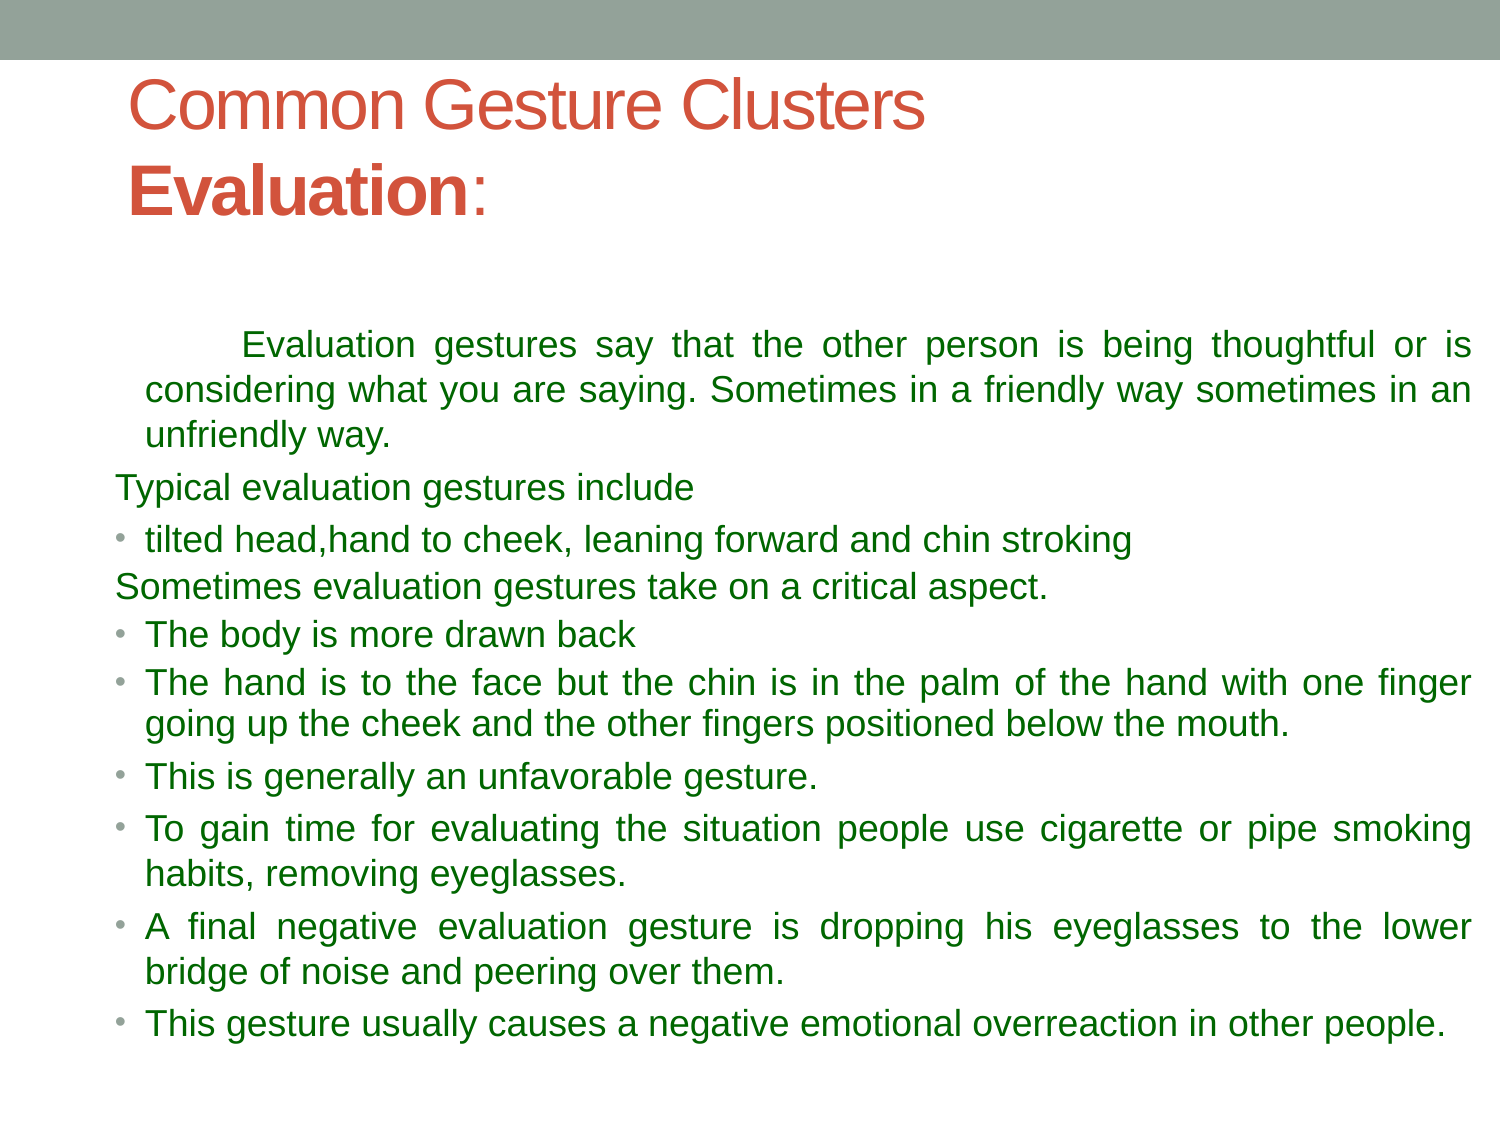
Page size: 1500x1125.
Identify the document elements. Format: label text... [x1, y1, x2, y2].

title Common Gesture Clusters Evaluation: [112, 50, 1388, 238]
list Evaluation gestures say that the other person is being thoughtful or is considering what you are saying. Sometimes in a friendly way sometimes in an unfriendly way. Typical evaluation gestures include tilted head,hand to cheek, leaning forward and chin stroking Sometimes evaluation gestures take on a critical aspect. The body is more drawn back The hand is to the face but the chin is in the palm of the hand with one finger going up the cheek and the other fingers positioned below the mouth. This is generally an unfavorable gesture. To gain time for evaluating the situation people use cigarette or pipe smoking habits, removing eyeglasses. A final negative evaluation gesture is dropping his eyeglasses to the lower bridge of noise and peering over them. This gesture usually causes a negative emotional overreaction in other people. [99, 312, 1488, 1088]
